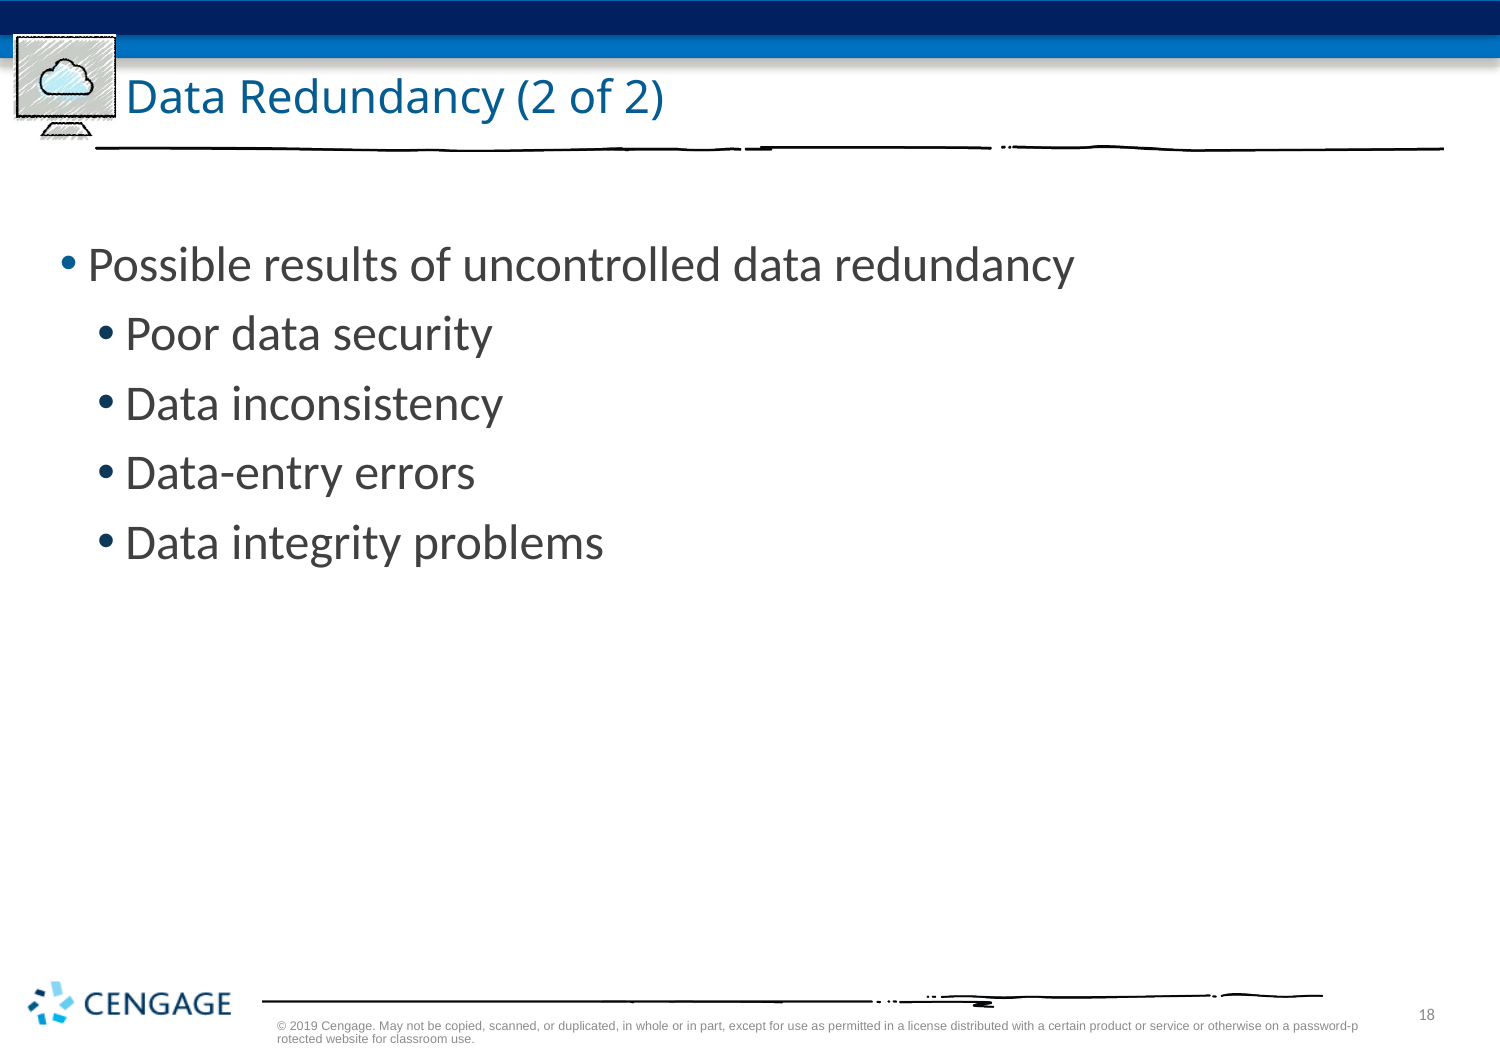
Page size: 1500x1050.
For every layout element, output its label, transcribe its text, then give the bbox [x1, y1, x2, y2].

list Possible results of uncontrolled data redundancy Poor data security Data inconsistency Data-entry errors Data integrity problems [59, 235, 1441, 574]
title Data Redundancy (2 of 2) [125, 61, 1442, 138]
picture [13, 34, 117, 141]
picture [95, 145, 1444, 152]
picture [262, 993, 1323, 1007]
picture [7, 968, 244, 1037]
footer © 2019 Cengage. May not be copied, scanned, or duplicated, in whole or in part, except for use as permitted in a license distributed with a certain product or service or otherwise on a password-protected website for classroom use. [262, 1007, 1375, 1045]
